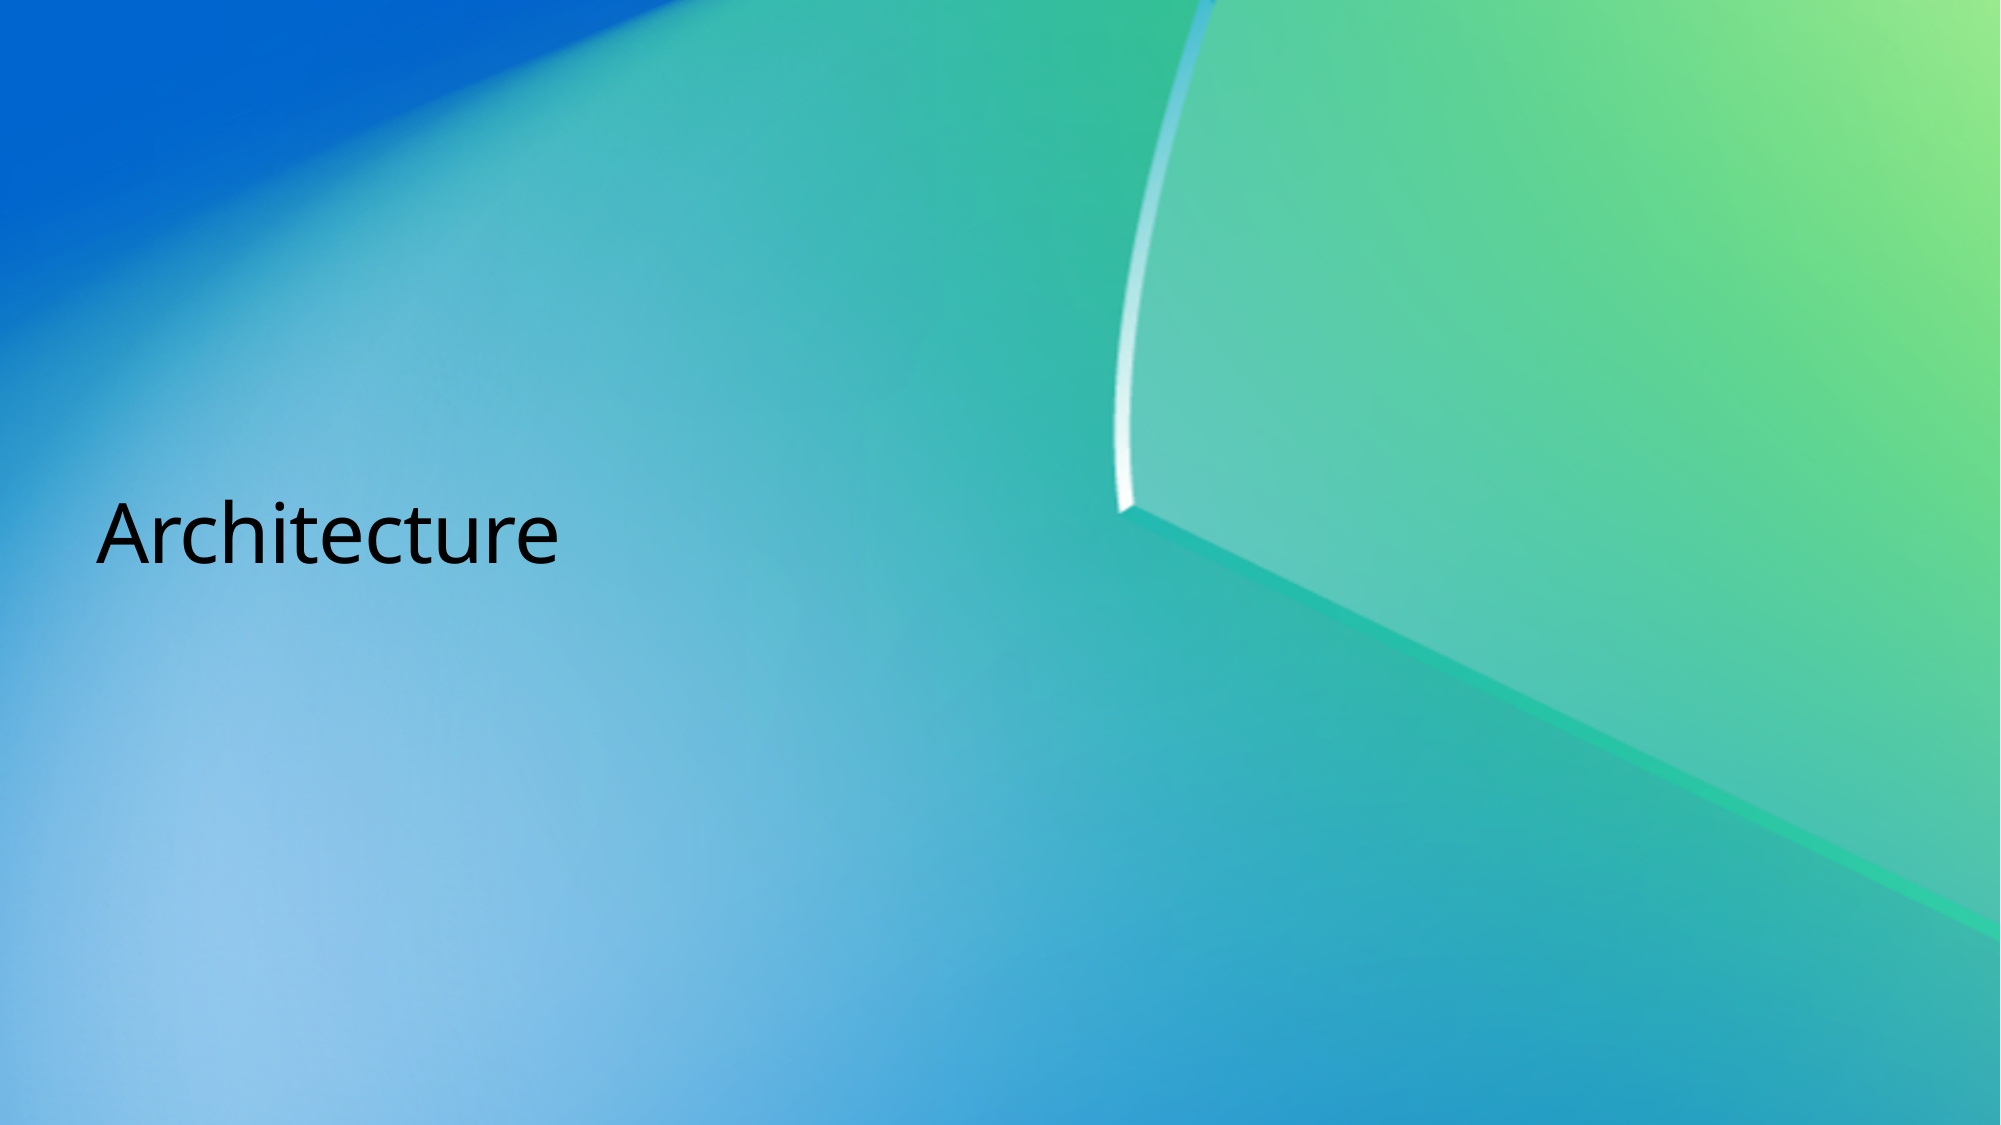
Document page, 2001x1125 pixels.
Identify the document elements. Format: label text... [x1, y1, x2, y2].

title Architecture [96, 391, 1596, 580]
picture [0, 0, 2001, 1125]
